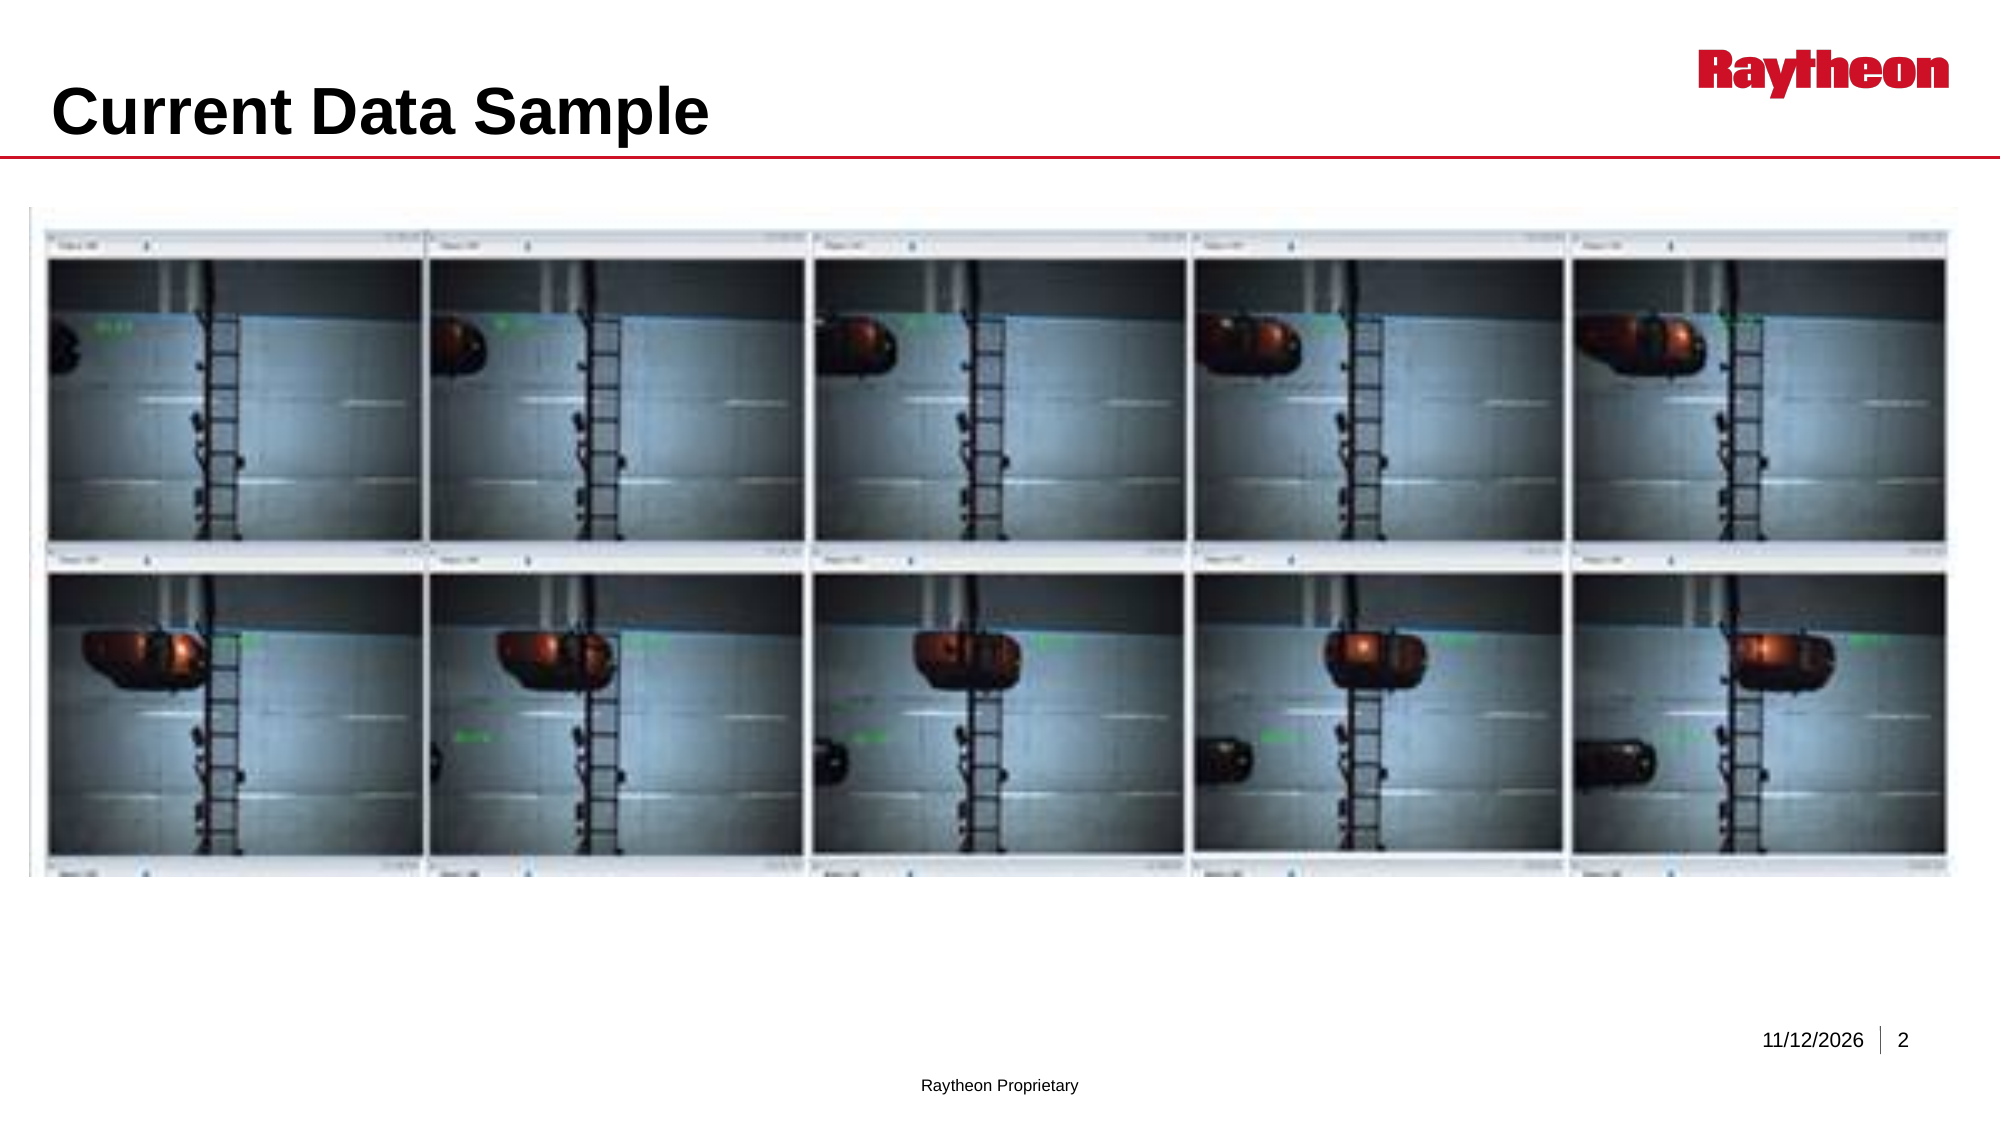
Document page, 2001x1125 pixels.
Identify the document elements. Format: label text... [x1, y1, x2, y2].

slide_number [1710, 1025, 1865, 1055]
slide_number 2 [1897, 1025, 1948, 1055]
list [29, 206, 1969, 877]
title Current Data Sample [51, 35, 1582, 148]
picture [1688, 42, 1965, 104]
text_box Raytheon Proprietary [906, 1067, 1094, 1122]
